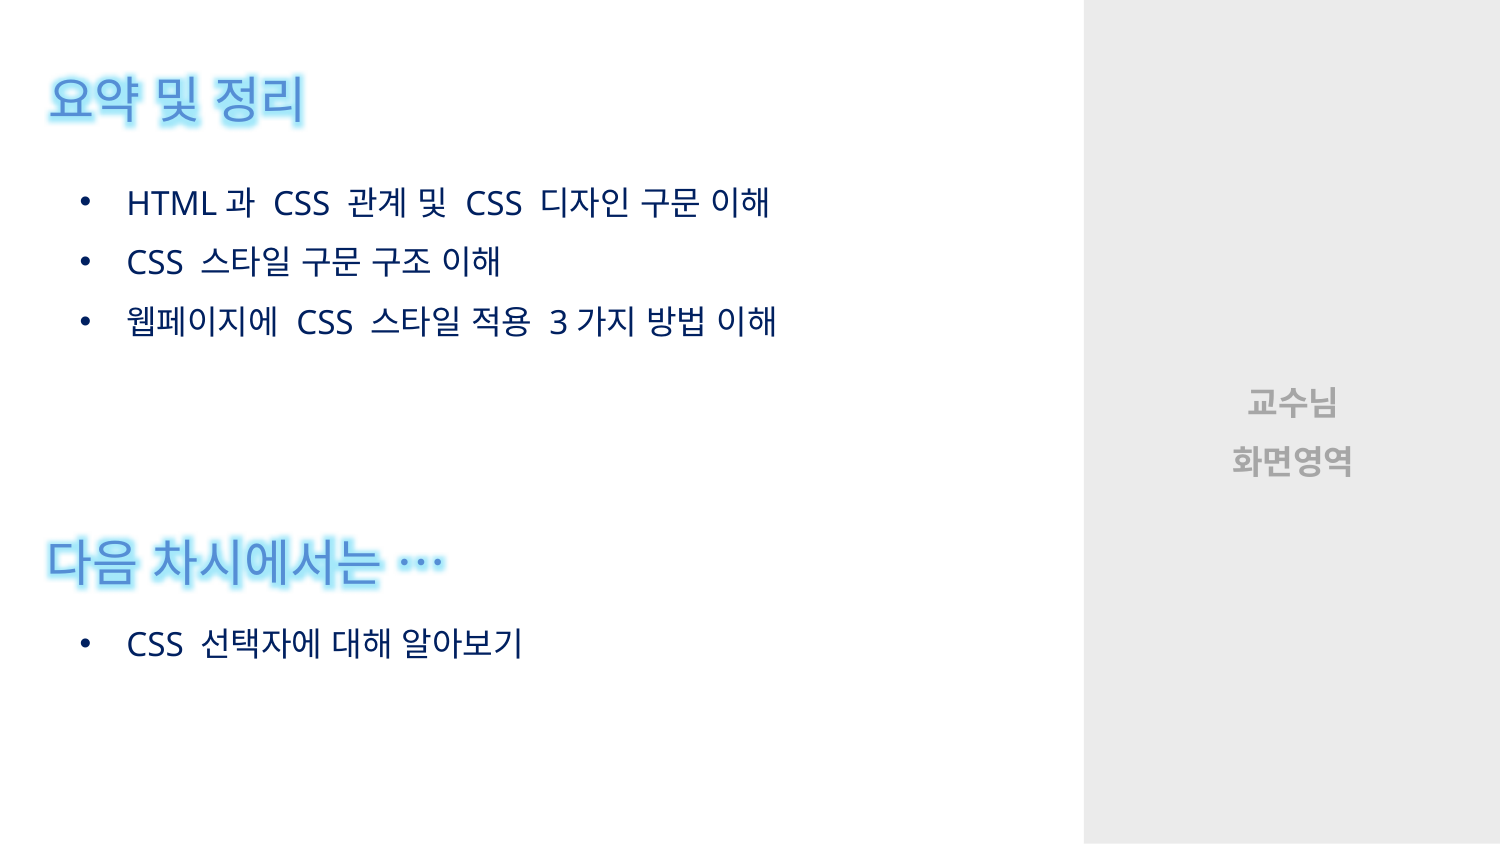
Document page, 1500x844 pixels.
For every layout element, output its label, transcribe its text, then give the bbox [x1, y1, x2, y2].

text_box 요약 및 정리 [34, 55, 1036, 137]
text_box 다음 차시에서는 … [31, 517, 1034, 599]
text_box CSS 선택자에 대해 알아보기 [64, 595, 1067, 671]
text_box HTML과 CSS 관계 및 CSS 디자인 구문 이해 CSS 스타일 구문 구조 이해 웹페이지에 CSS 스타일 적용 3가지 방법 이해 [64, 154, 1067, 349]
